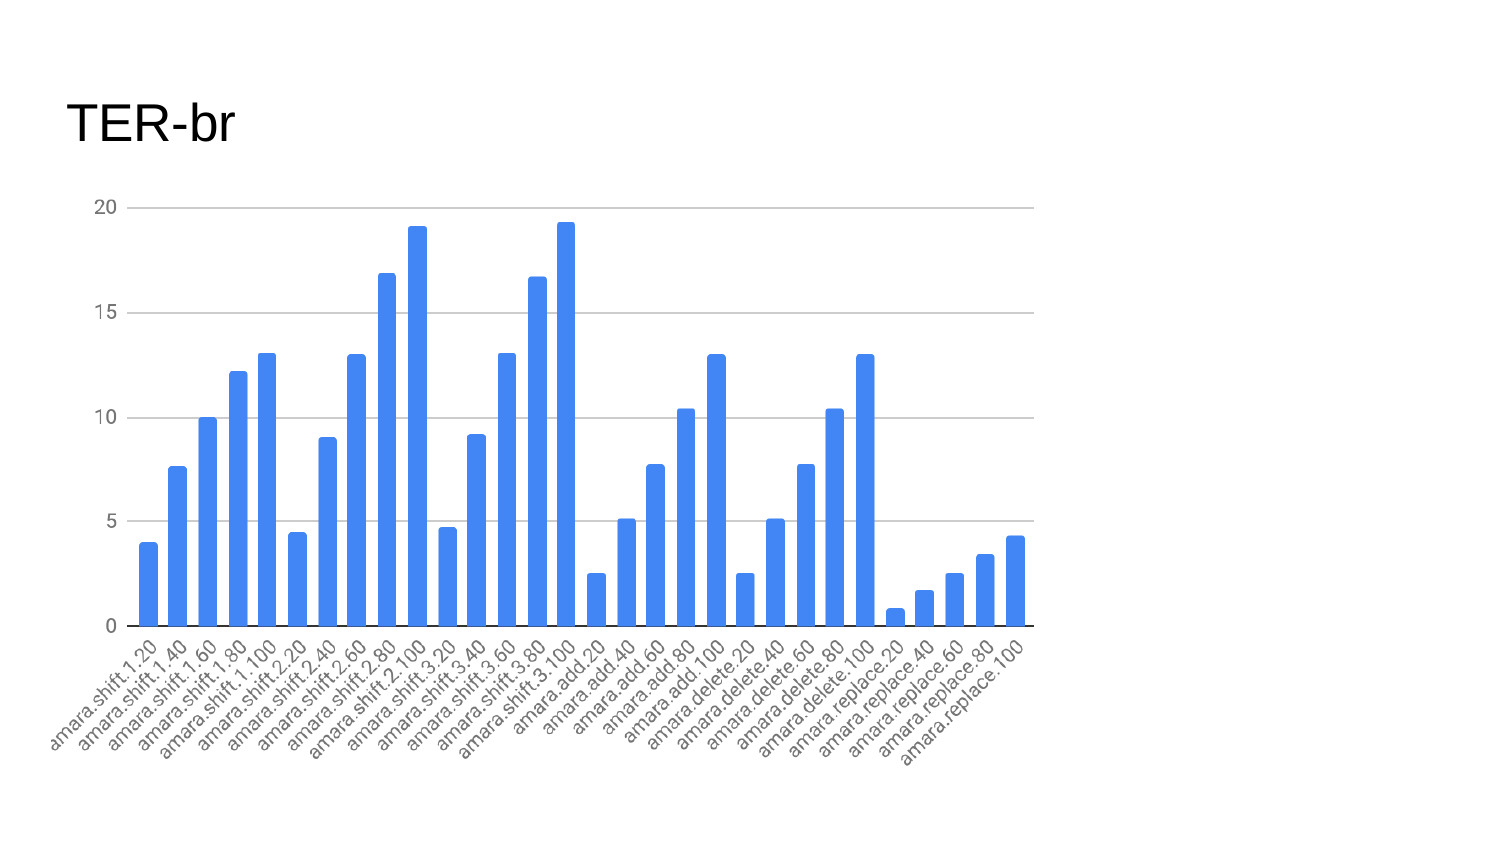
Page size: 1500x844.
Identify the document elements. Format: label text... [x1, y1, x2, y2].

picture [50, 166, 1066, 794]
title TER-br [51, 72, 1449, 167]
